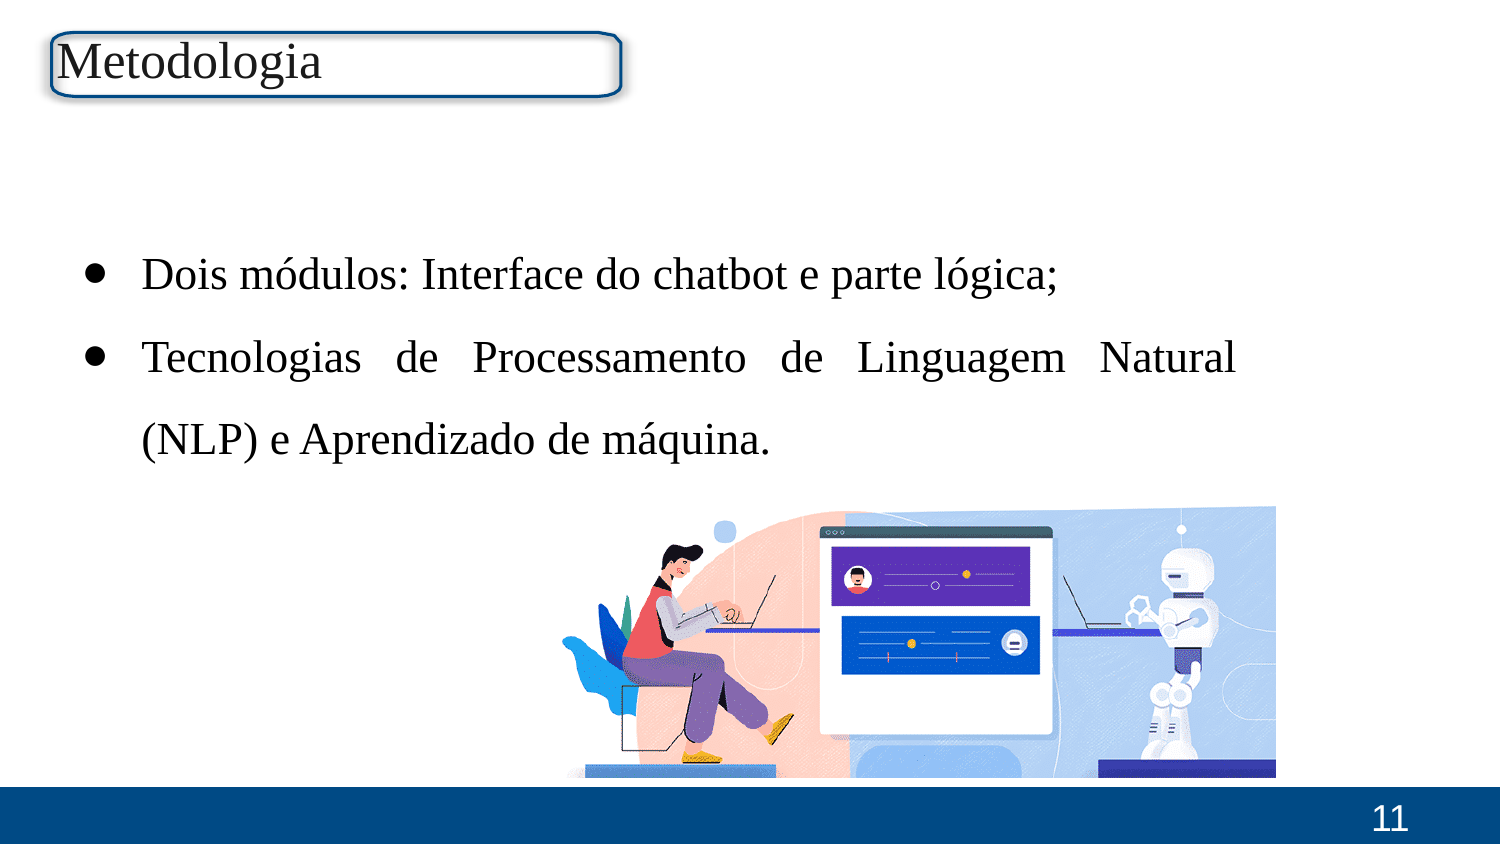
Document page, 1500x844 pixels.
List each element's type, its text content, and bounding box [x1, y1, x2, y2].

picture [554, 489, 1276, 779]
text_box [0, 787, 1500, 844]
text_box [27, 24, 645, 111]
text_box Dois módulos: Interface do chatbot e parte lógica; Tecnologias de Processamento de Linguagem Natural (NLP) e Aprendizado de máquina. [66, 214, 1238, 547]
